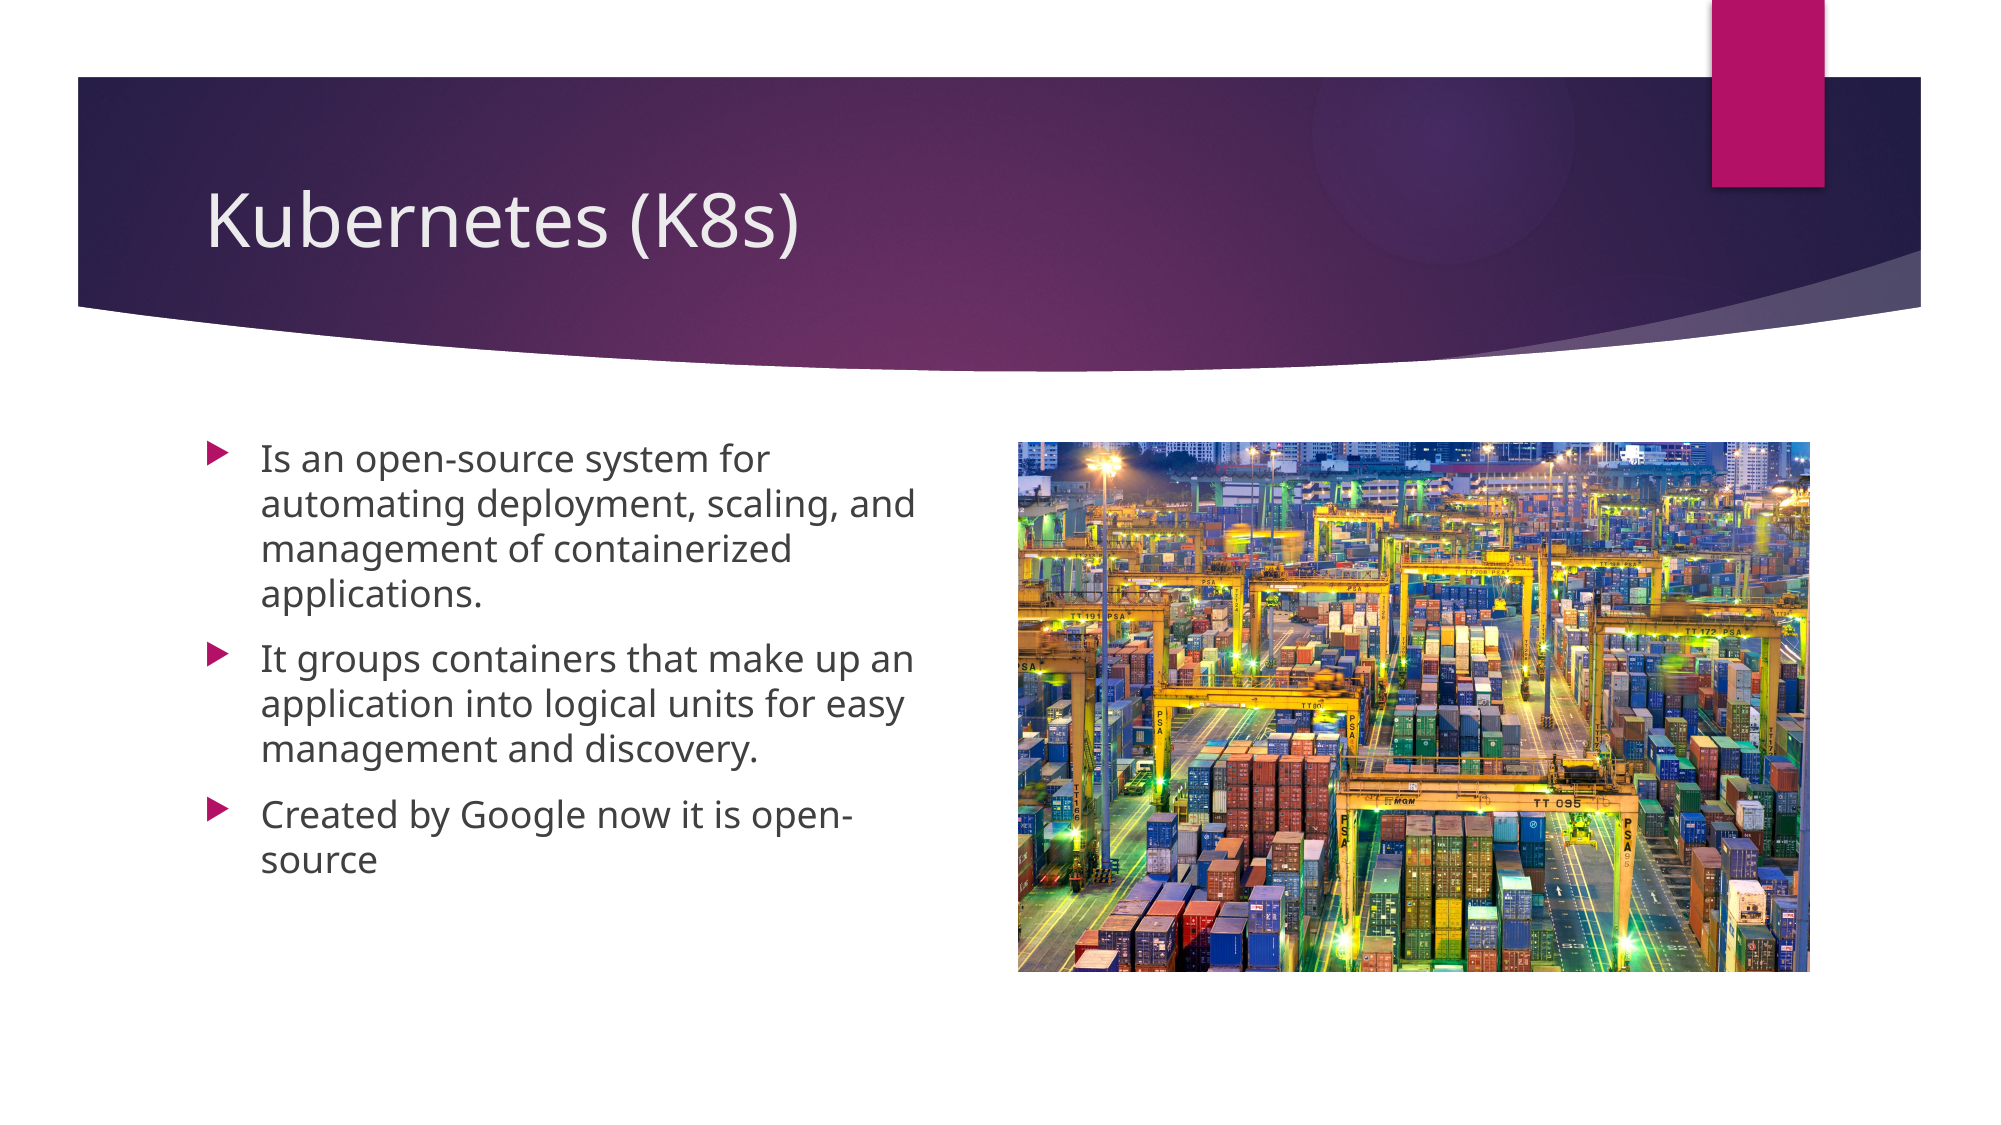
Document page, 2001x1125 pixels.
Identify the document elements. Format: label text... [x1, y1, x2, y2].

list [1018, 442, 1811, 973]
list Is an open-source system for automating deployment, scaling, and management of containerized applications. It groups containers that make up an application into logical units for easy management and discovery. Created by Google now it is open-source [189, 427, 981, 988]
title Kubernetes (K8s) [189, 159, 1627, 276]
